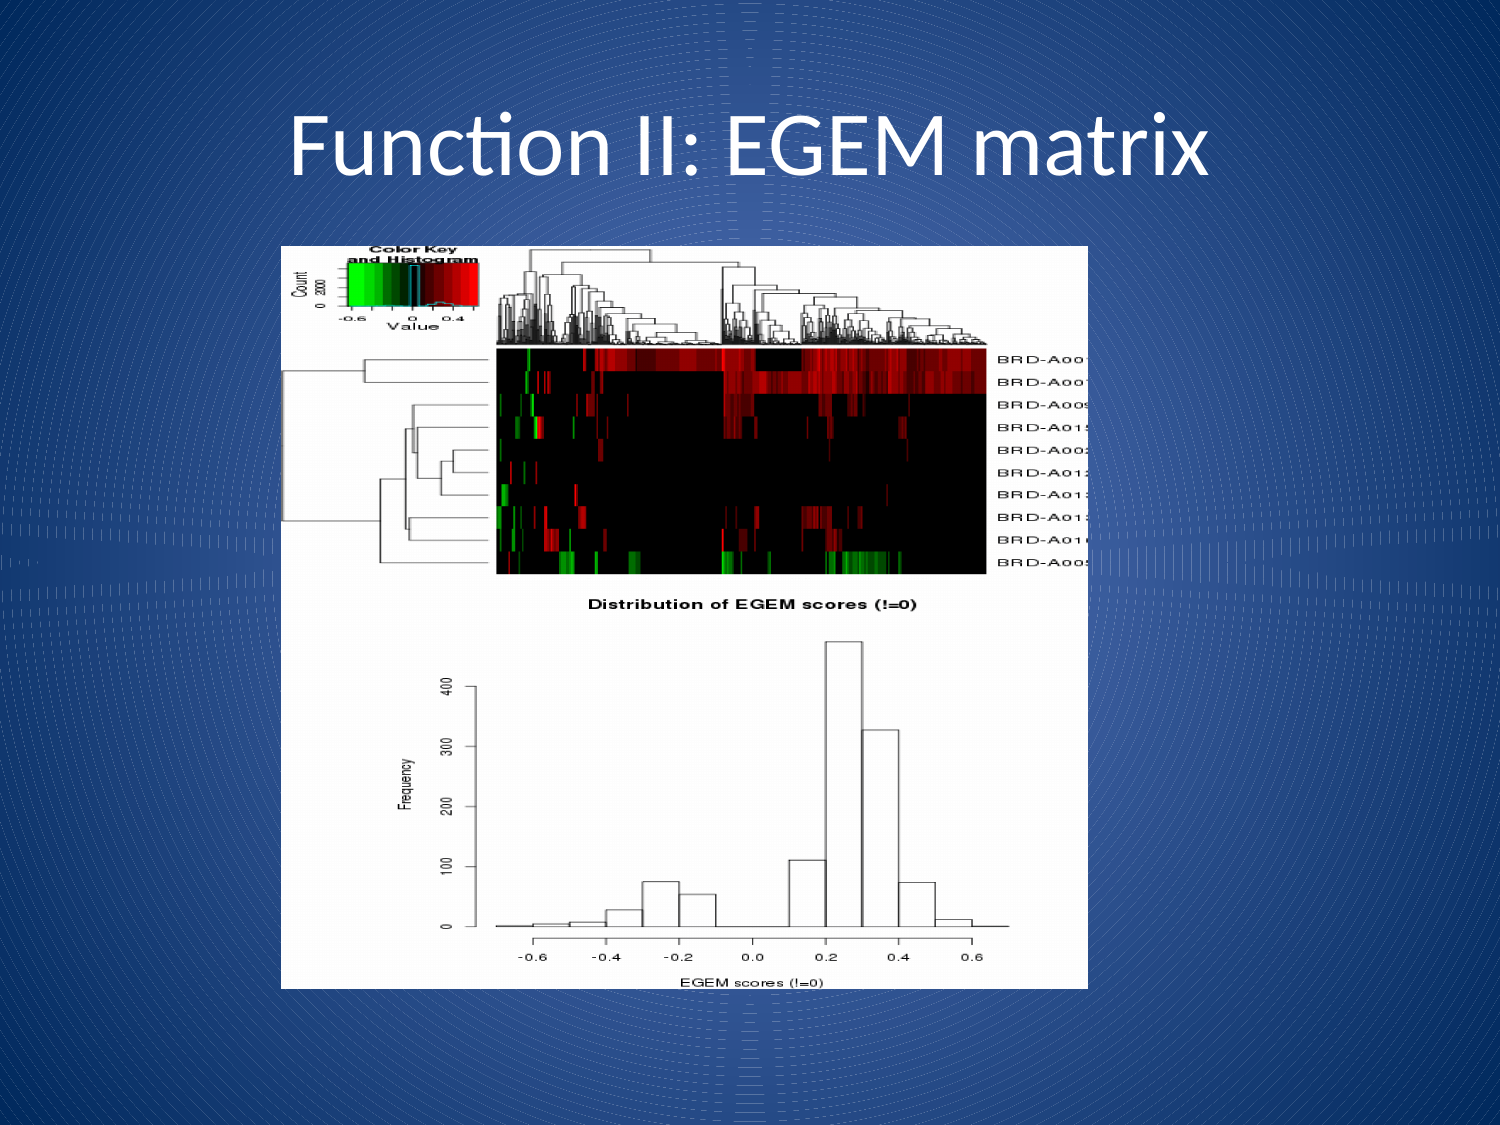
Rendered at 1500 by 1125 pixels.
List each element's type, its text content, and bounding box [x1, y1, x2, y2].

title Function II: EGEM matrix [75, 45, 1425, 233]
picture [280, 245, 1088, 989]
